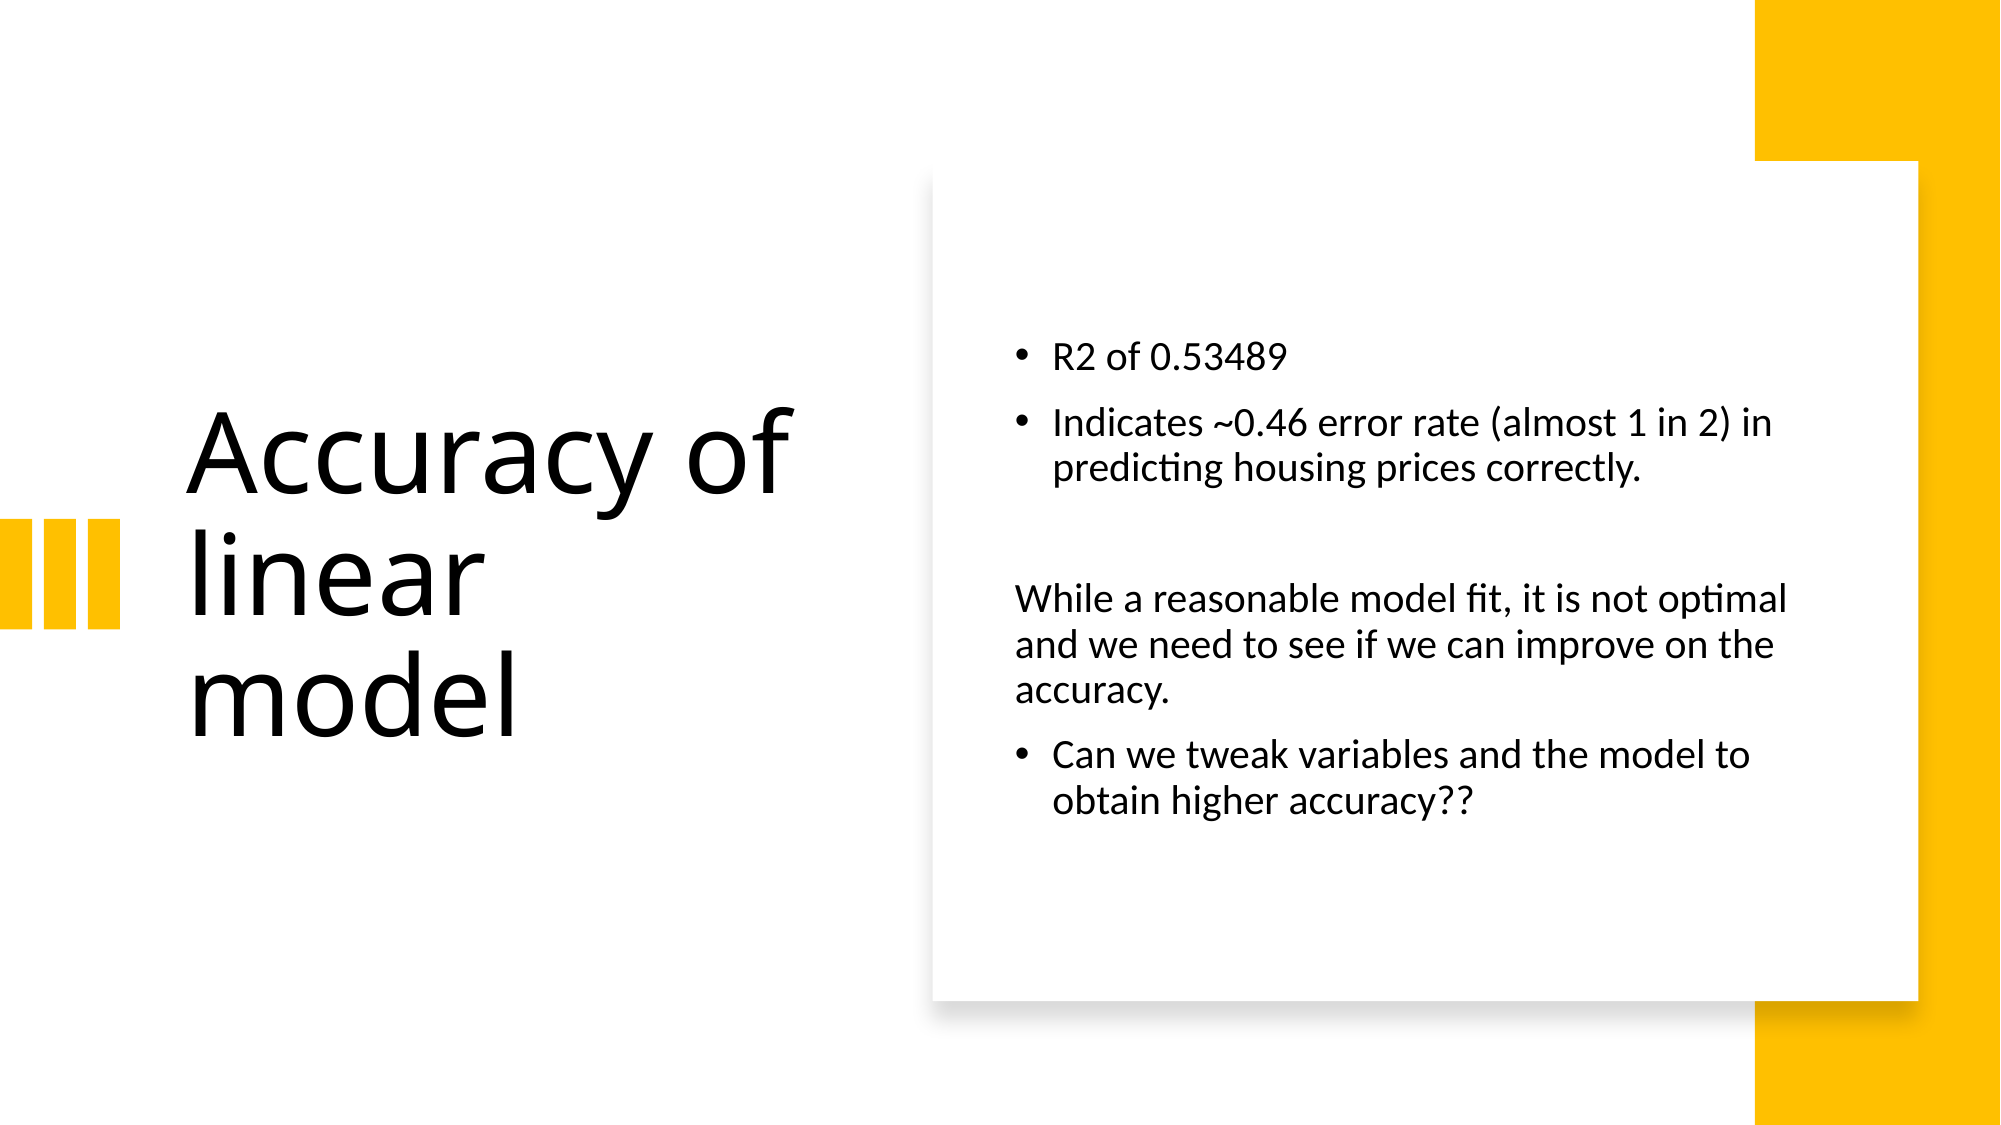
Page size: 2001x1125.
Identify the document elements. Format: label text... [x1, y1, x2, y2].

text_box [1754, 0, 2000, 1125]
title Accuracy of linear model [171, 219, 810, 939]
text_box [932, 160, 1919, 1002]
list R2 of 0.53489 Indicates ~0.46 error rate (almost 1 in 2) in predicting housing prices correctly. While a reasonable model fit, it is not optimal and we need to see if we can improve on the accuracy. Can we tweak variables and the model to obtain higher accuracy?? [999, 219, 1863, 939]
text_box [0, 518, 120, 630]
text_box [0, 0, 1754, 1125]
